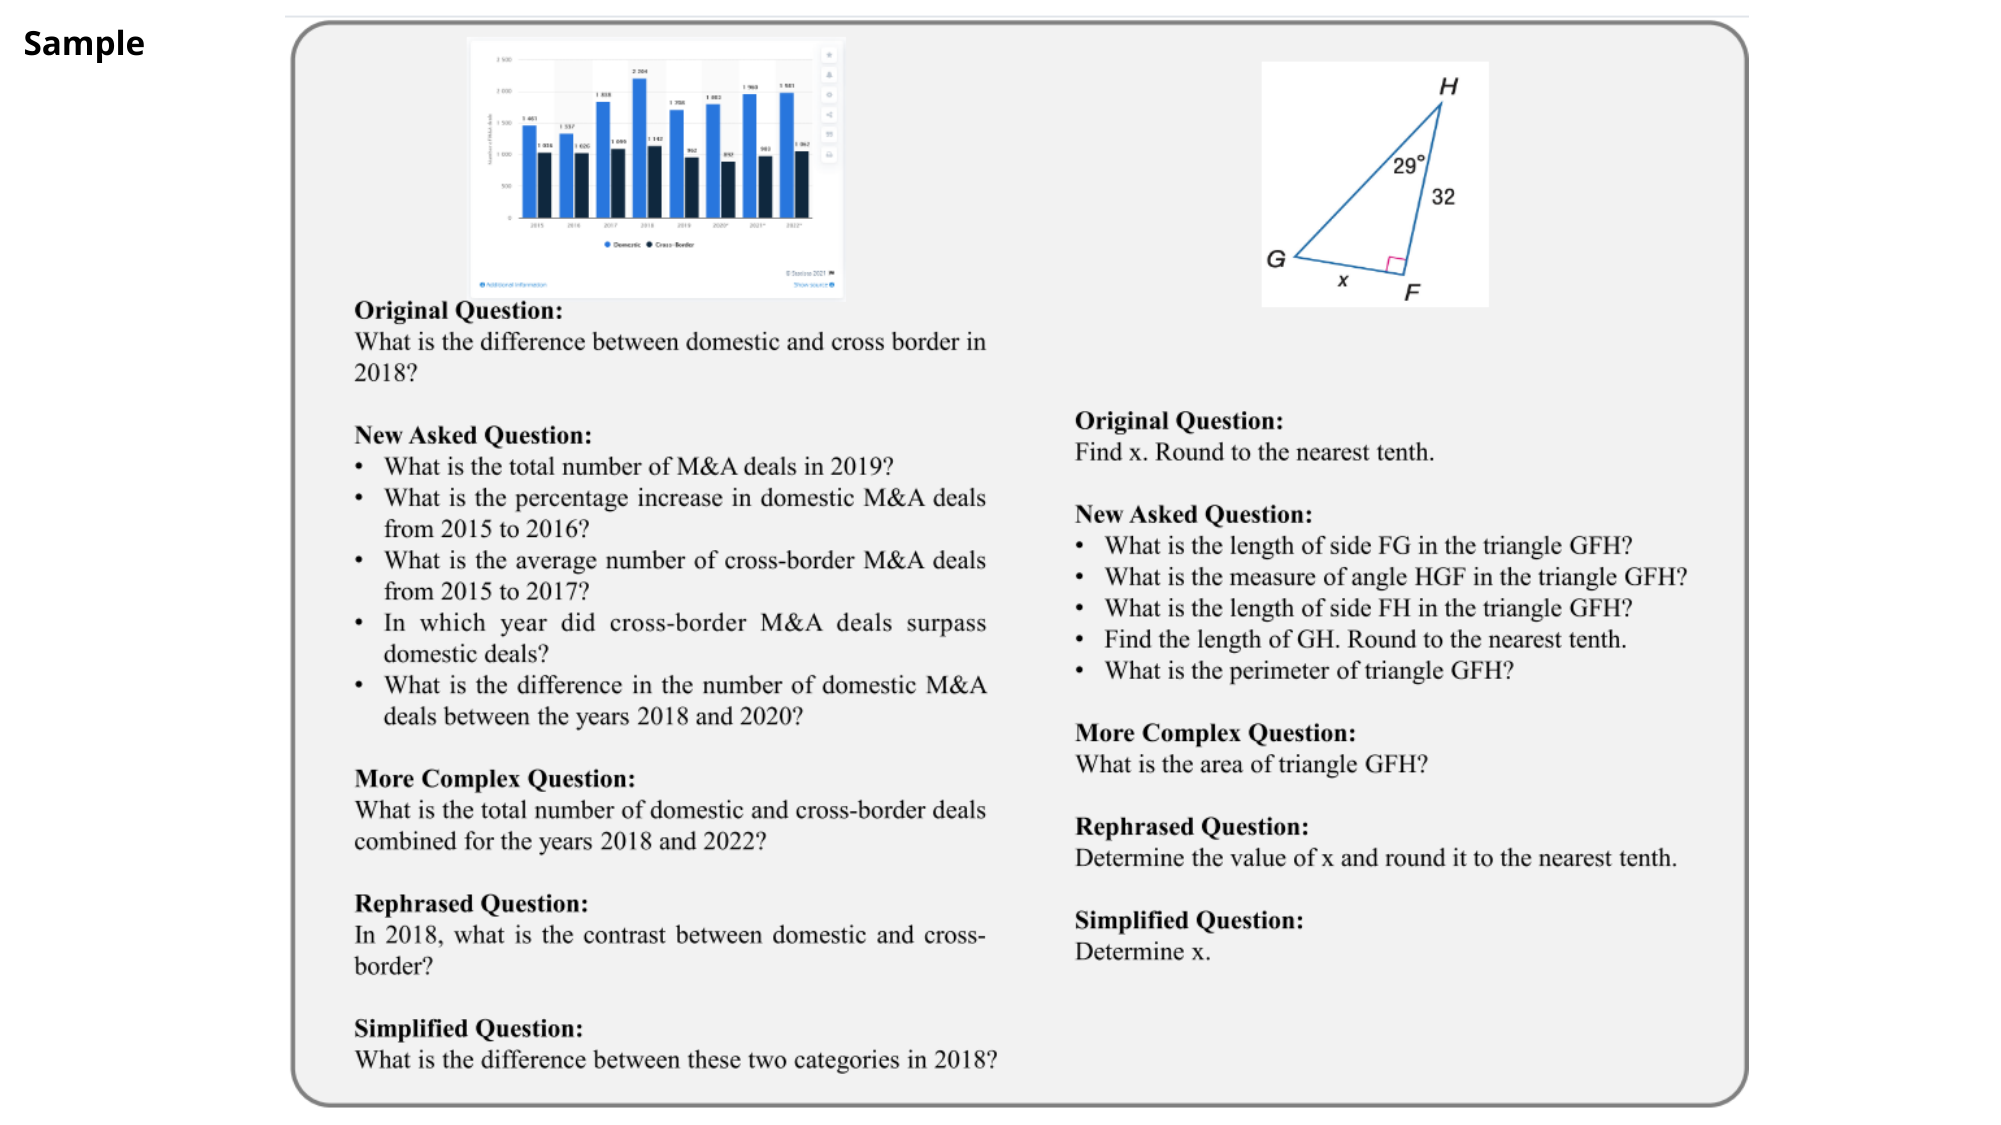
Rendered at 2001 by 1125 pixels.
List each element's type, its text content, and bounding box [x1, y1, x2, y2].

picture [284, 15, 1749, 1109]
text_box Sample [8, 15, 161, 70]
